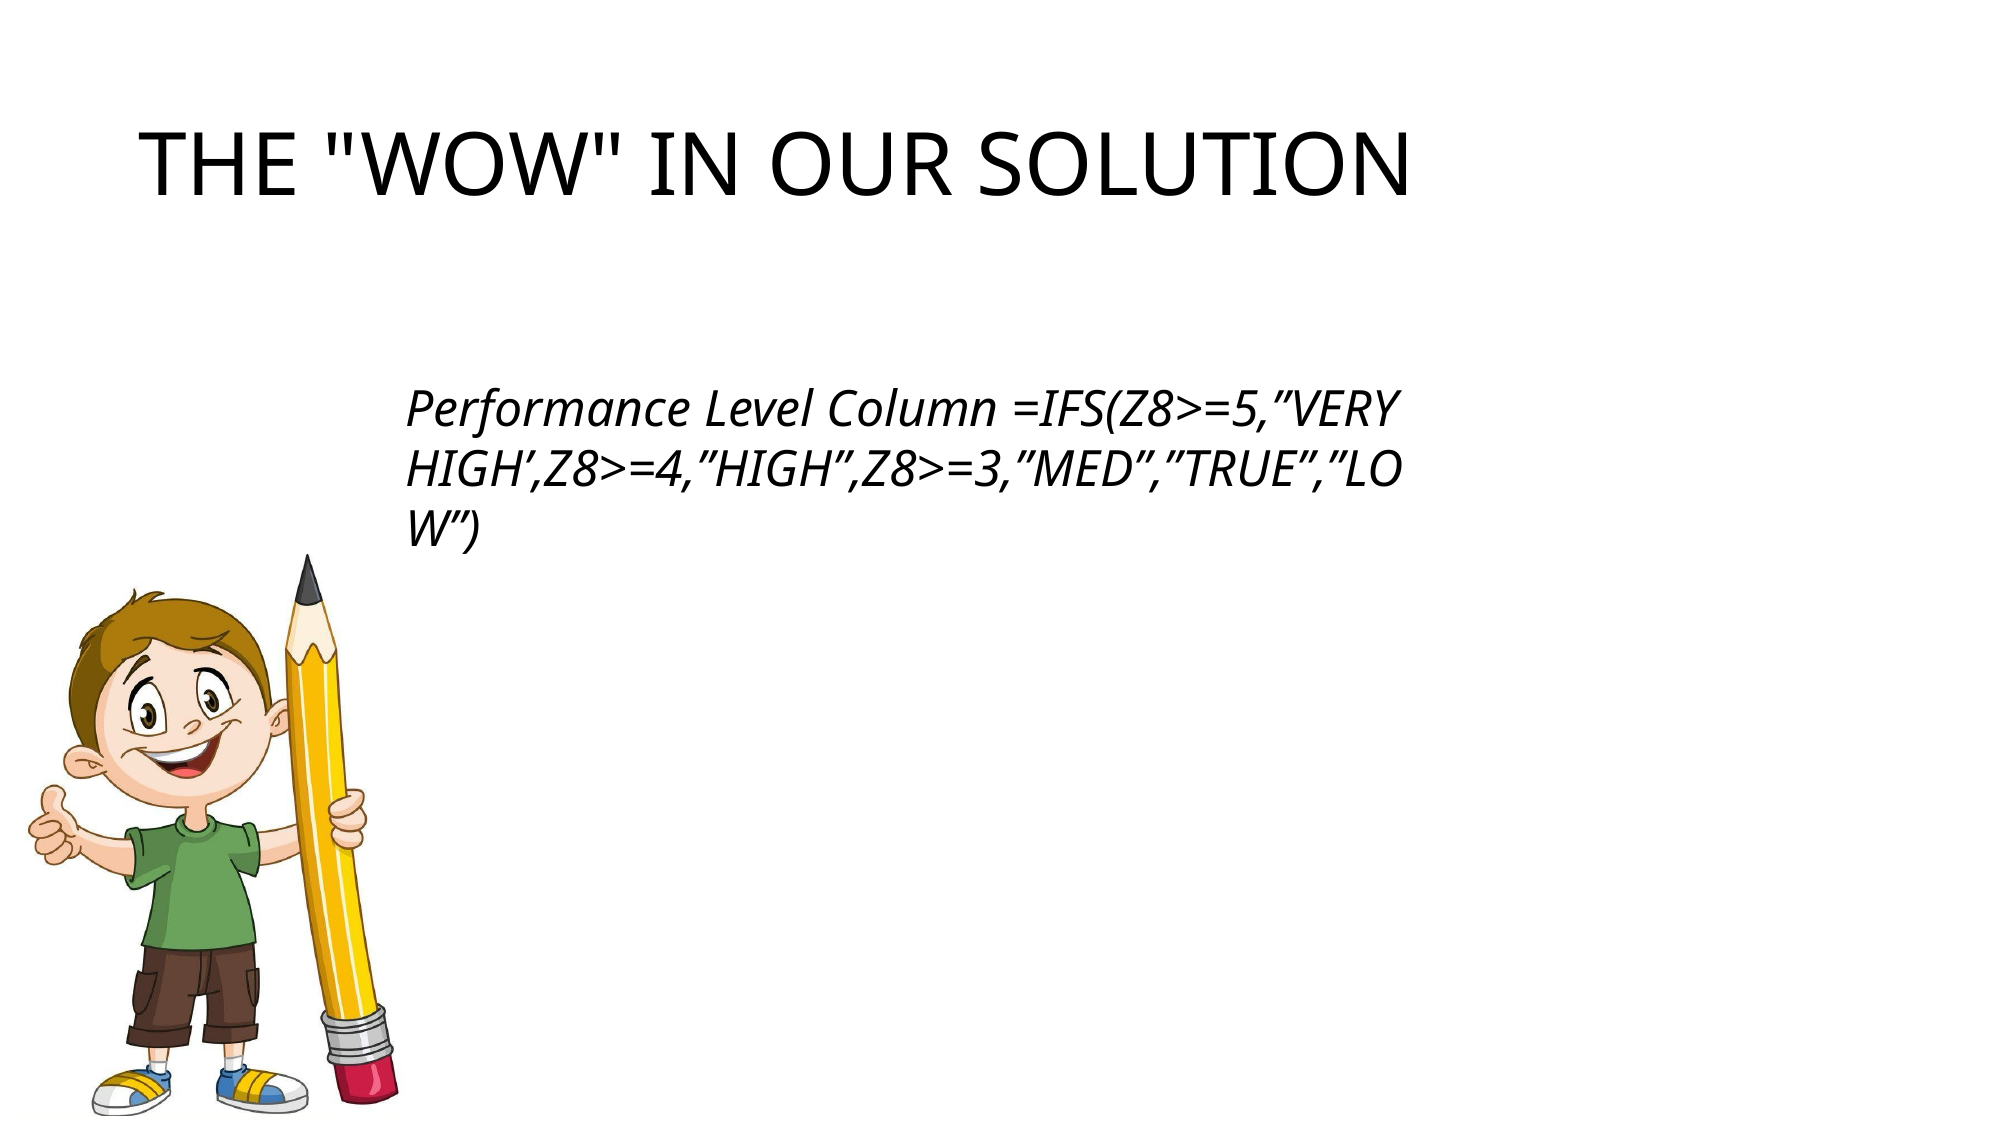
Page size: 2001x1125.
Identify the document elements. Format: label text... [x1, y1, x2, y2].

text_box Performance Level Column =IFS(Z8>=5,”VERY HIGH’,Z8>=4,”HIGH”,Z8>=3,”MED”,”TRUE”,”LOW”) [390, 369, 1422, 564]
text_box THE "WOW" IN OUR SOLUTION [121, 105, 1513, 220]
picture [16, 554, 411, 1116]
